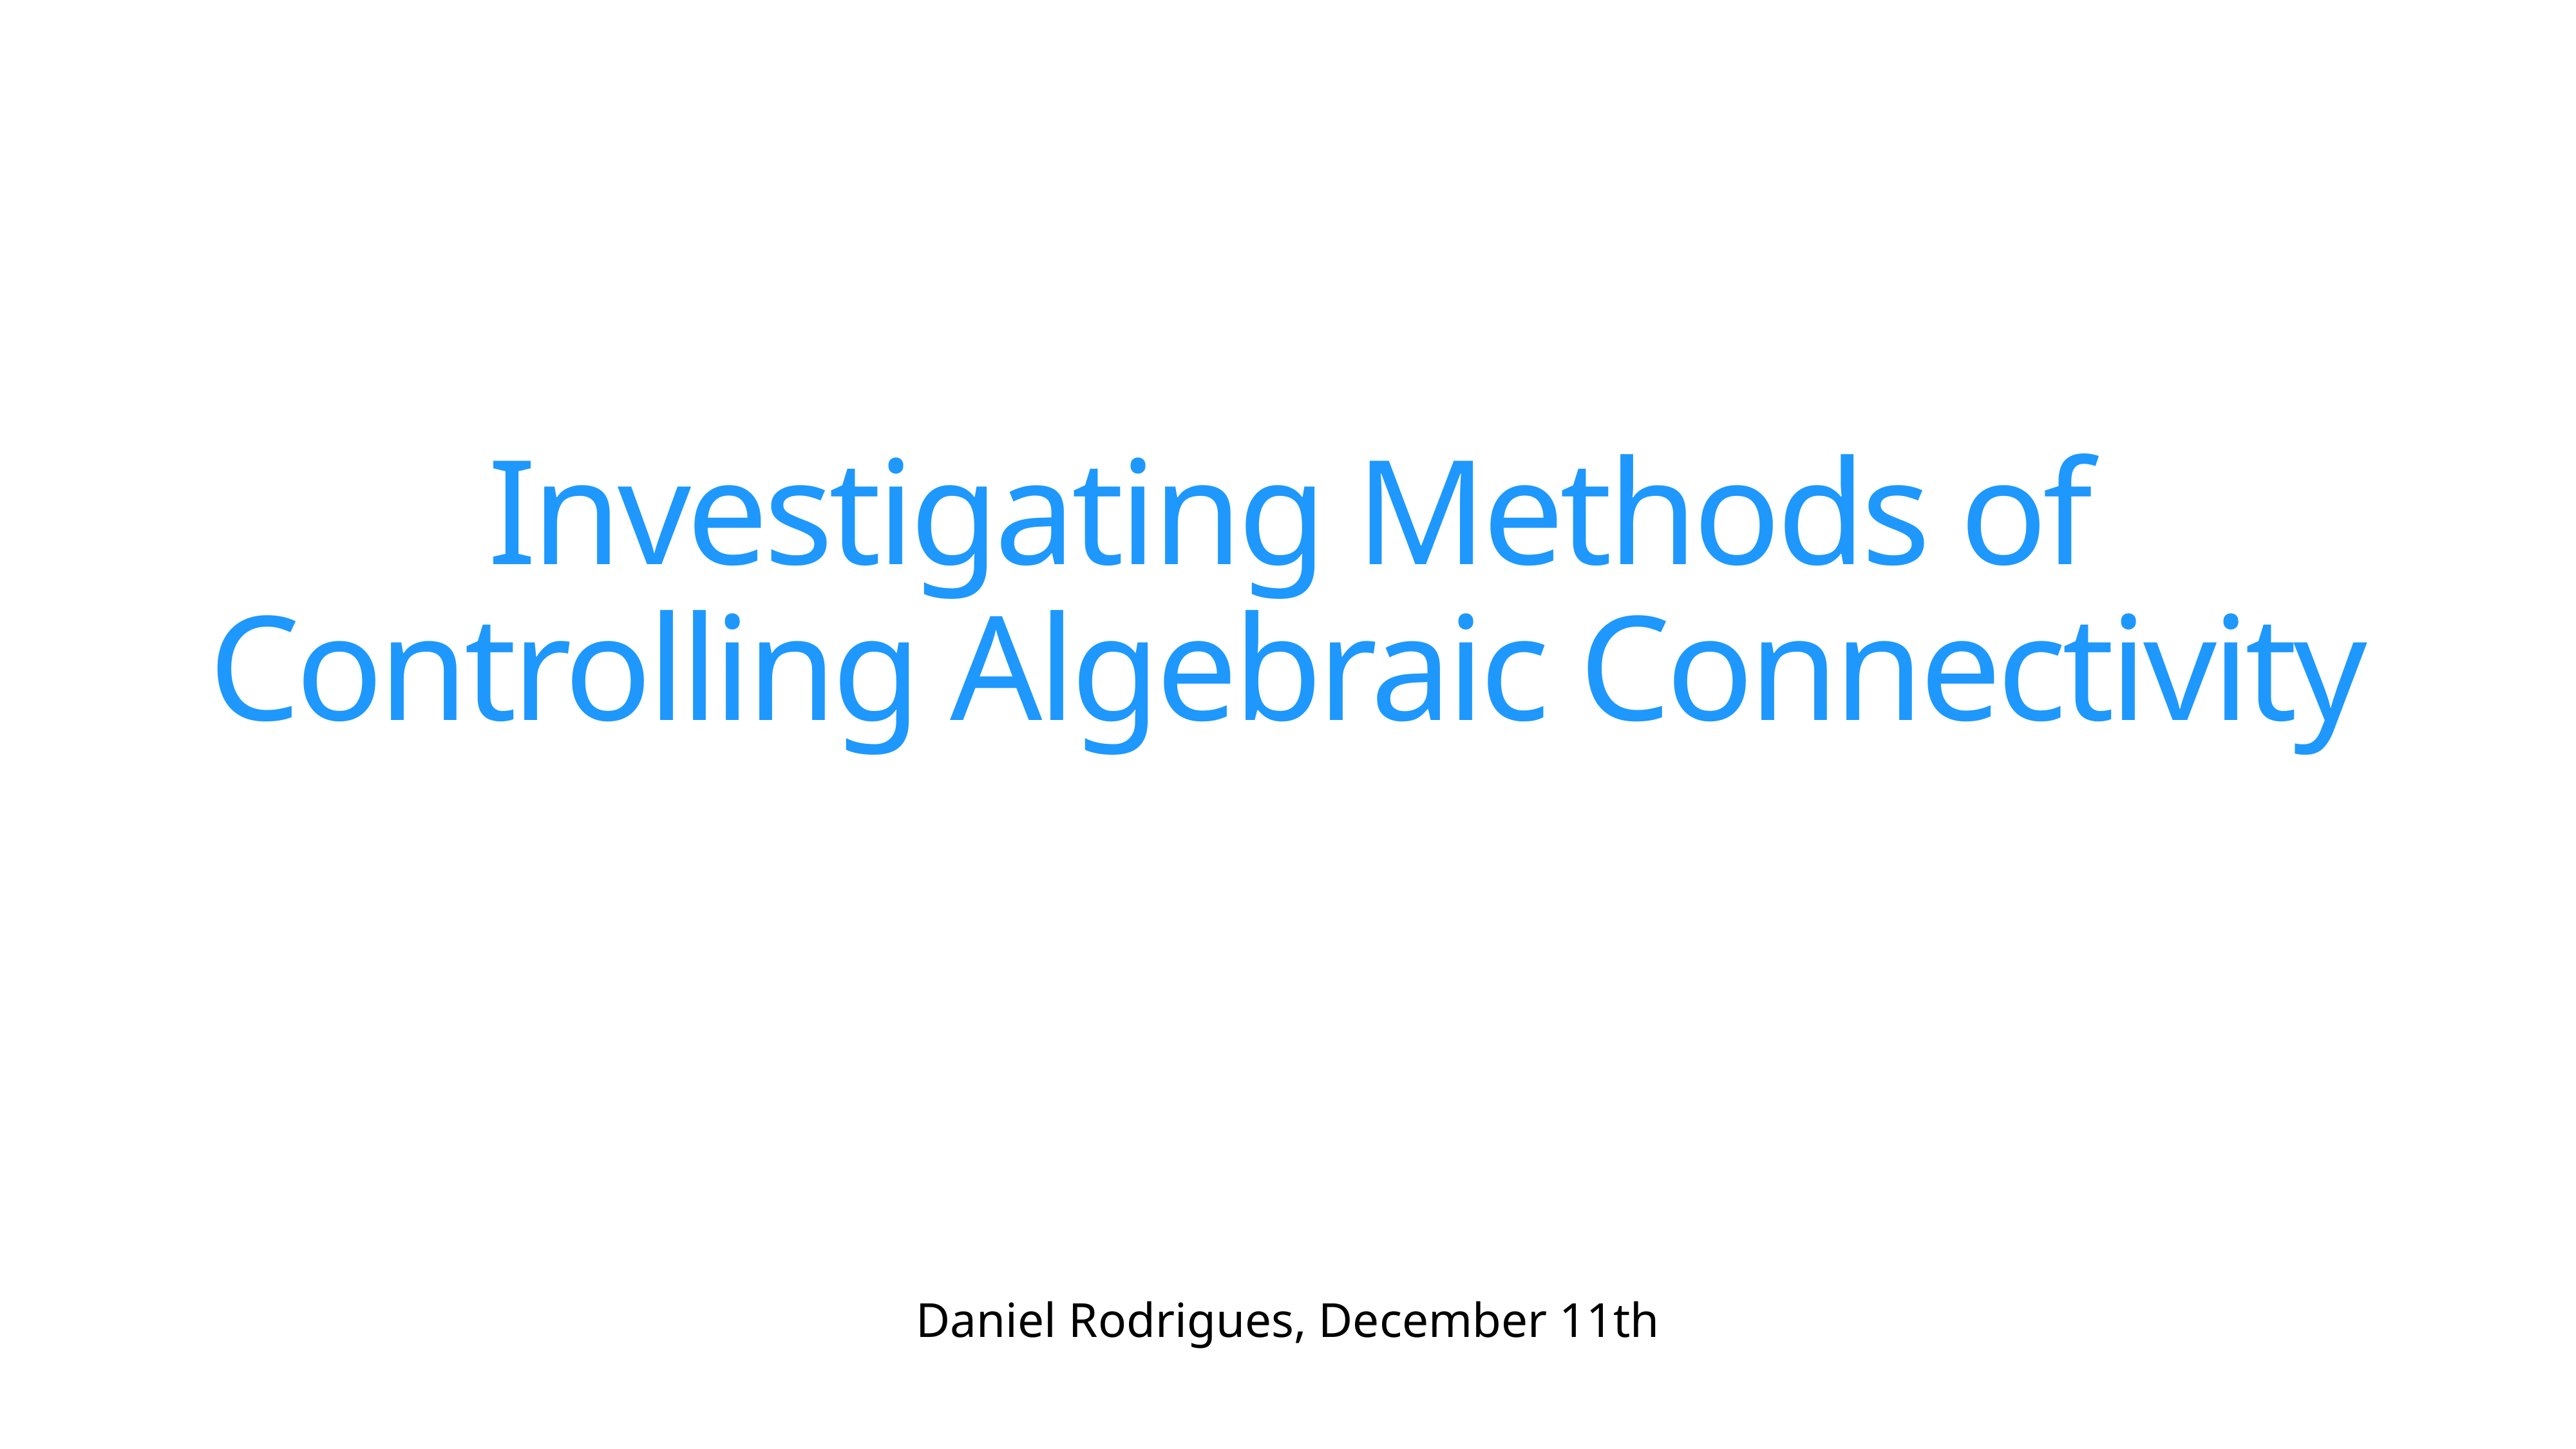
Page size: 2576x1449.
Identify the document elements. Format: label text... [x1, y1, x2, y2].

title Investigating Methods of Controlling Algebraic Connectivity [133, 347, 2443, 758]
list Daniel Rodrigues, December 11th [133, 1284, 2443, 1359]
